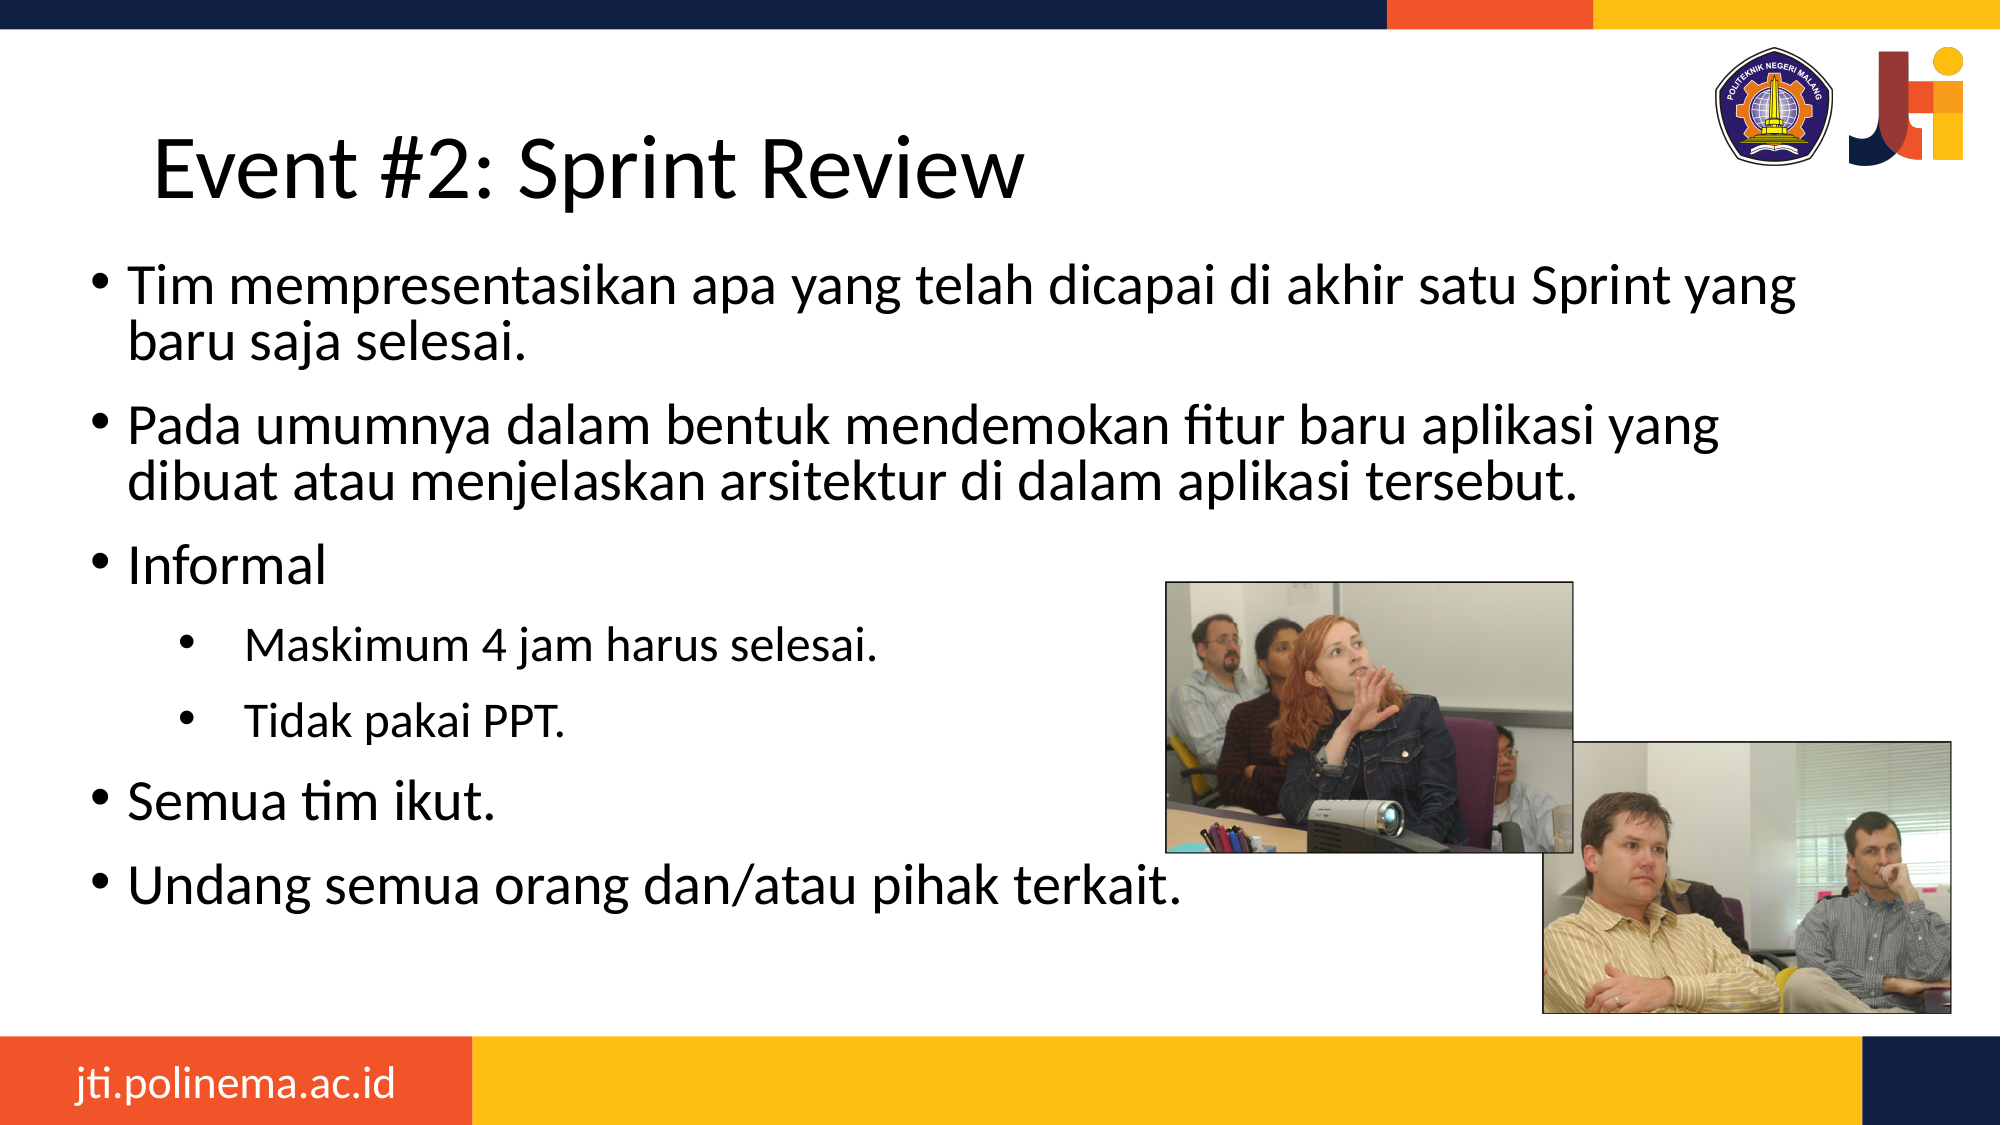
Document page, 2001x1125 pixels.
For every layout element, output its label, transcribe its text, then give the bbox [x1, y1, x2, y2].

list Tim mempresentasikan apa yang telah dicapai di akhir satu Sprint yang baru saja selesai. Pada umumnya dalam bentuk mendemokan fitur baru aplikasi yang dibuat atau menjelaskan arsitektur di dalam aplikasi tersebut. Informal Maskimum 4 jam harus selesai. Tidak pakai PPT. Semua tim ikut. Undang semua orang dan/atau pihak terkait. [75, 252, 1863, 1014]
picture [1849, 47, 1963, 166]
picture [1715, 47, 1833, 59]
picture [1162, 578, 1952, 1014]
title Event #2: Sprint Review [137, 59, 1863, 252]
